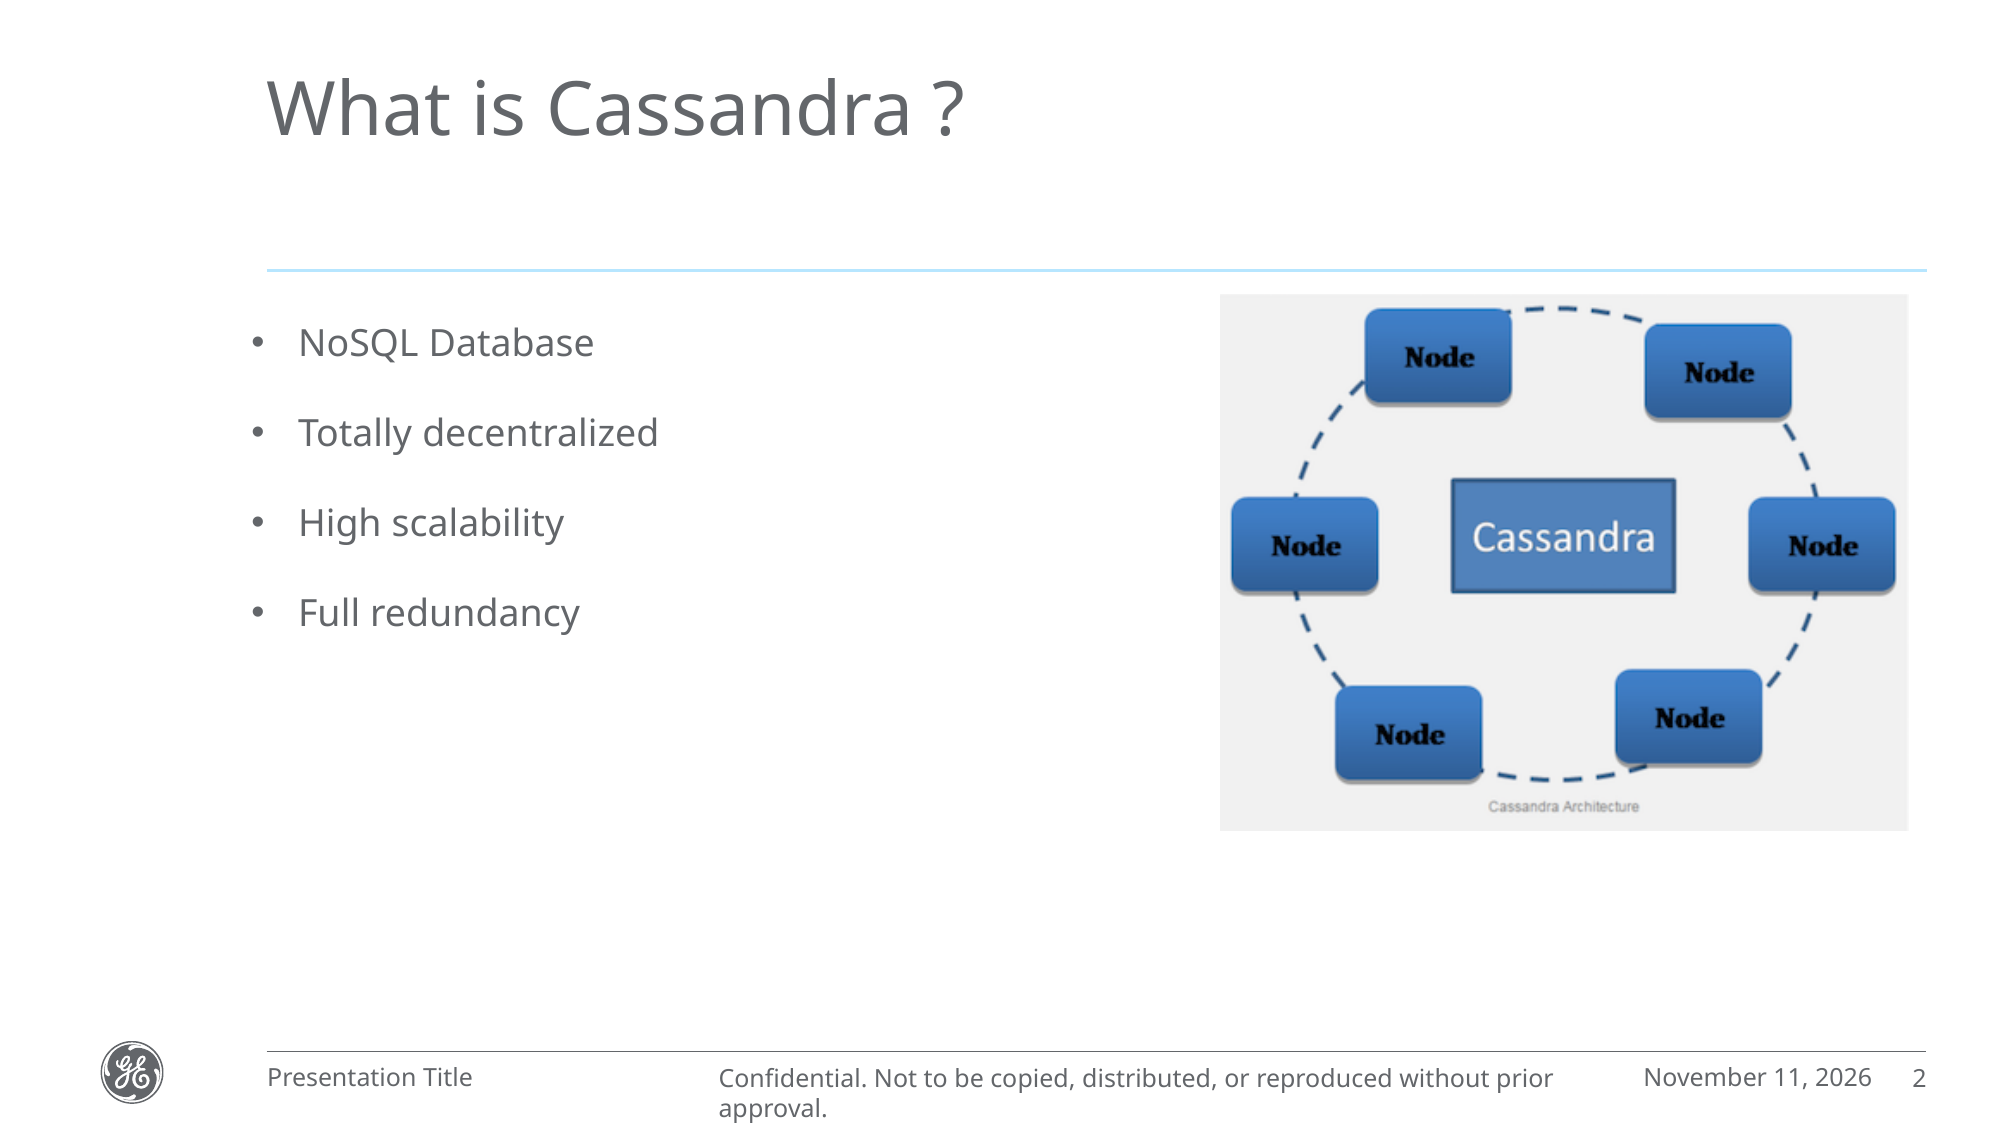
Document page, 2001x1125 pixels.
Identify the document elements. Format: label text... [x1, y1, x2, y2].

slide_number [1564, 1061, 1873, 1092]
title What is Cassandra ? [266, 36, 1743, 186]
text_box NoSQL Database Totally decentralized High scalability Full redundancy [251, 274, 660, 635]
picture [1220, 294, 1909, 831]
slide_number 2 [1872, 1062, 1927, 1093]
footer Presentation Title [266, 1061, 708, 1092]
